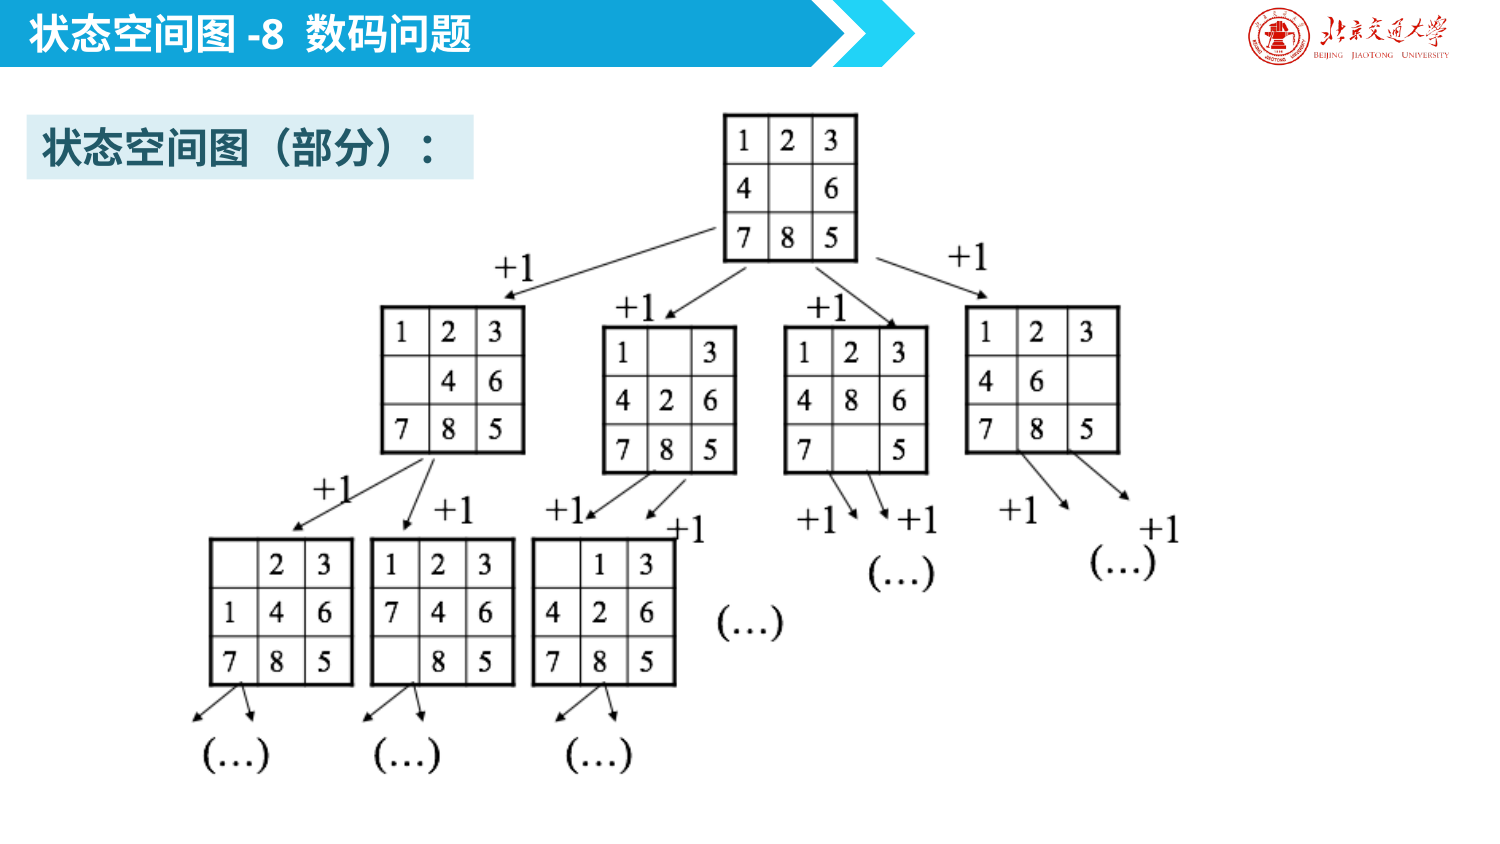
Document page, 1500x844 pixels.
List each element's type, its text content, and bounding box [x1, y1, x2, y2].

picture [147, 95, 1215, 798]
text_box 状态空间图（部分）： [26, 114, 142, 180]
text_box 状态空间图-8 数码问题 [13, 0, 727, 65]
picture [1246, 5, 1454, 66]
